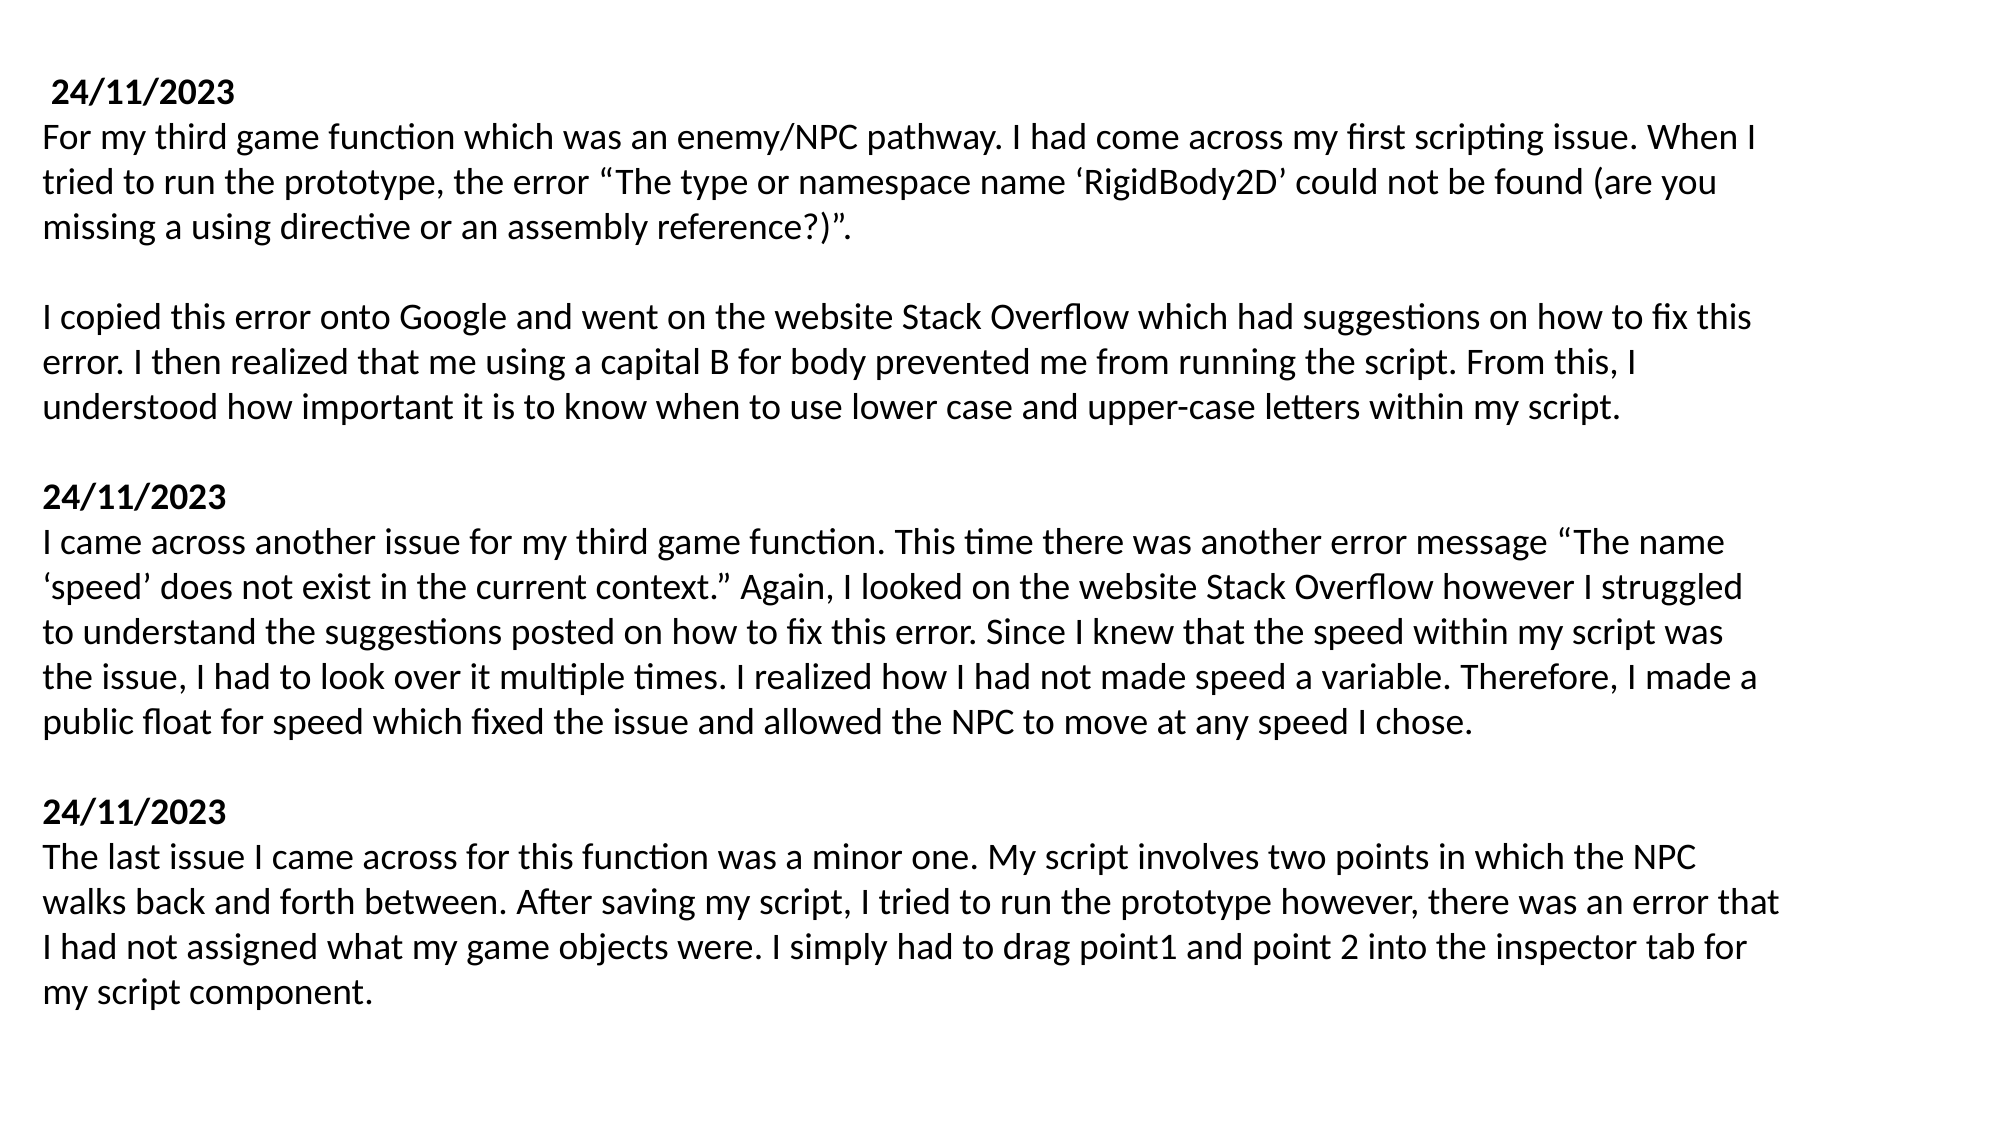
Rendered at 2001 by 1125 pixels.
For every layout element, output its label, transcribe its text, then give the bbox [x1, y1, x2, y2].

text_box 24/11/2023 For my third game function which was an enemy/NPC pathway. I had come across my first scripting issue. When I tried to run the prototype, the error “The type or namespace name ‘RigidBody2D’ could not be found (are you missing a using directive or an assembly reference?)”. I copied this error onto Google and went on the website Stack Overflow which had suggestions on how to fix this error. I then realized that me using a capital B for body prevented me from running the script. From this, I understood how important it is to know when to use lower case and upper-case letters within my script. 24/11/2023 I came across another issue for my third game function. This time there was another error message “The name ‘speed’ does not exist in the current context.” Again, I looked on the website Stack Overflow however I struggled to understand the suggestions posted on how to fix this error. Since I knew that the speed within my script was the issue, I had to look over it multiple times. I realized how I had not made speed a variable. Therefore, I made a public float for speed which fixed the issue and allowed the NPC to move at any speed I chose. 24/11/2023 The last issue I came across for this function was a minor one. My script involves two points in which the NPC walks back and forth between. After saving my script, I tried to run the prototype however, there was an error that I had not assigned what my game objects were. I simply had to drag point1 and point 2 into the inspector tab for my script component. [27, 59, 1799, 1020]
